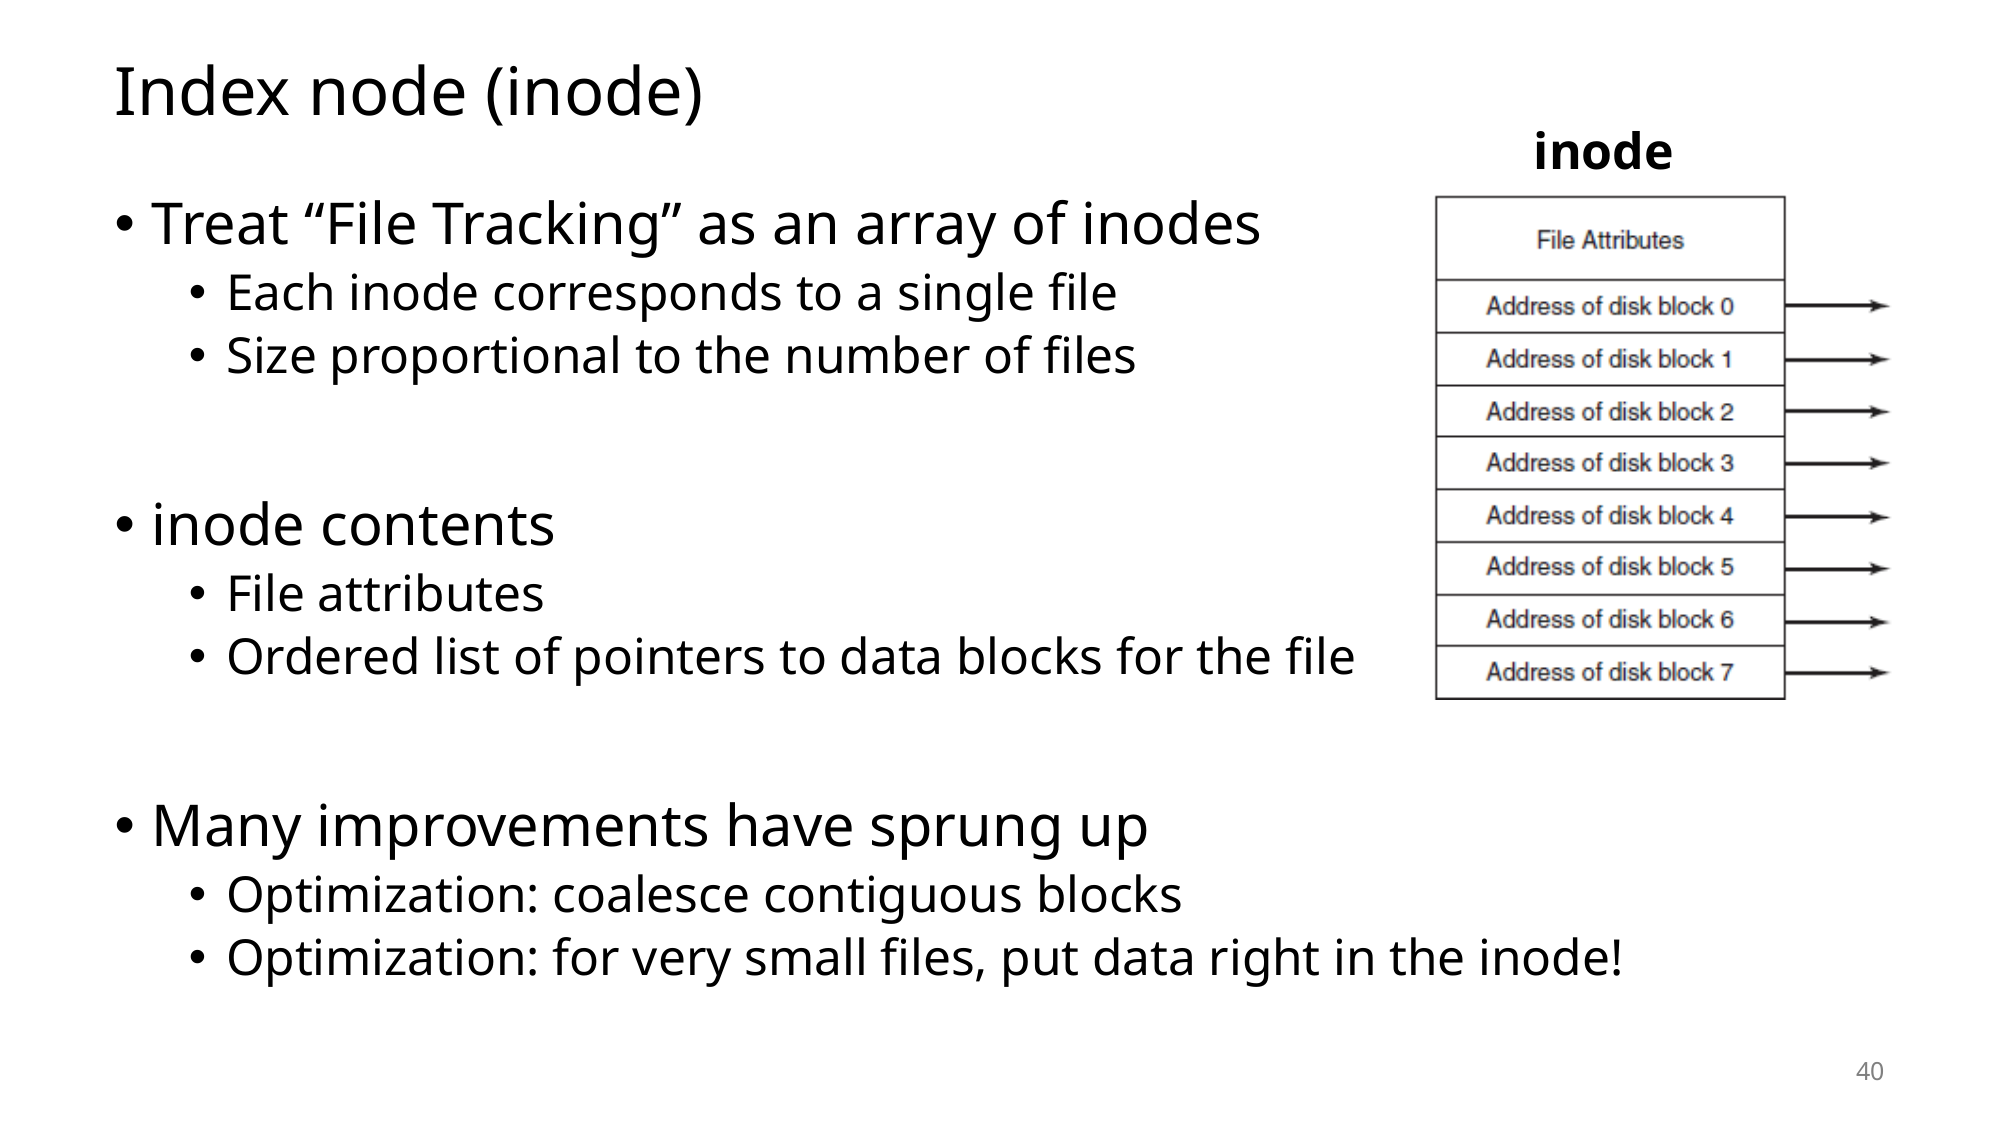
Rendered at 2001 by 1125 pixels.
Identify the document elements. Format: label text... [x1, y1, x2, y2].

text_box inode [1477, 112, 1732, 187]
list Treat “File Tracking” as an array of inodes Each inode corresponds to a single file Size proportional to the number of files inode contents File attributes Ordered list of pointers to data blocks for the file Many improvements have sprung up Optimization: coalesce contiguous blocks Optimization: for very small files, put data right in the inode! [99, 187, 1657, 1013]
slide_number 40 [1749, 1042, 1900, 1103]
title Index node (inode) [99, 37, 1900, 150]
picture [1414, 187, 1903, 700]
